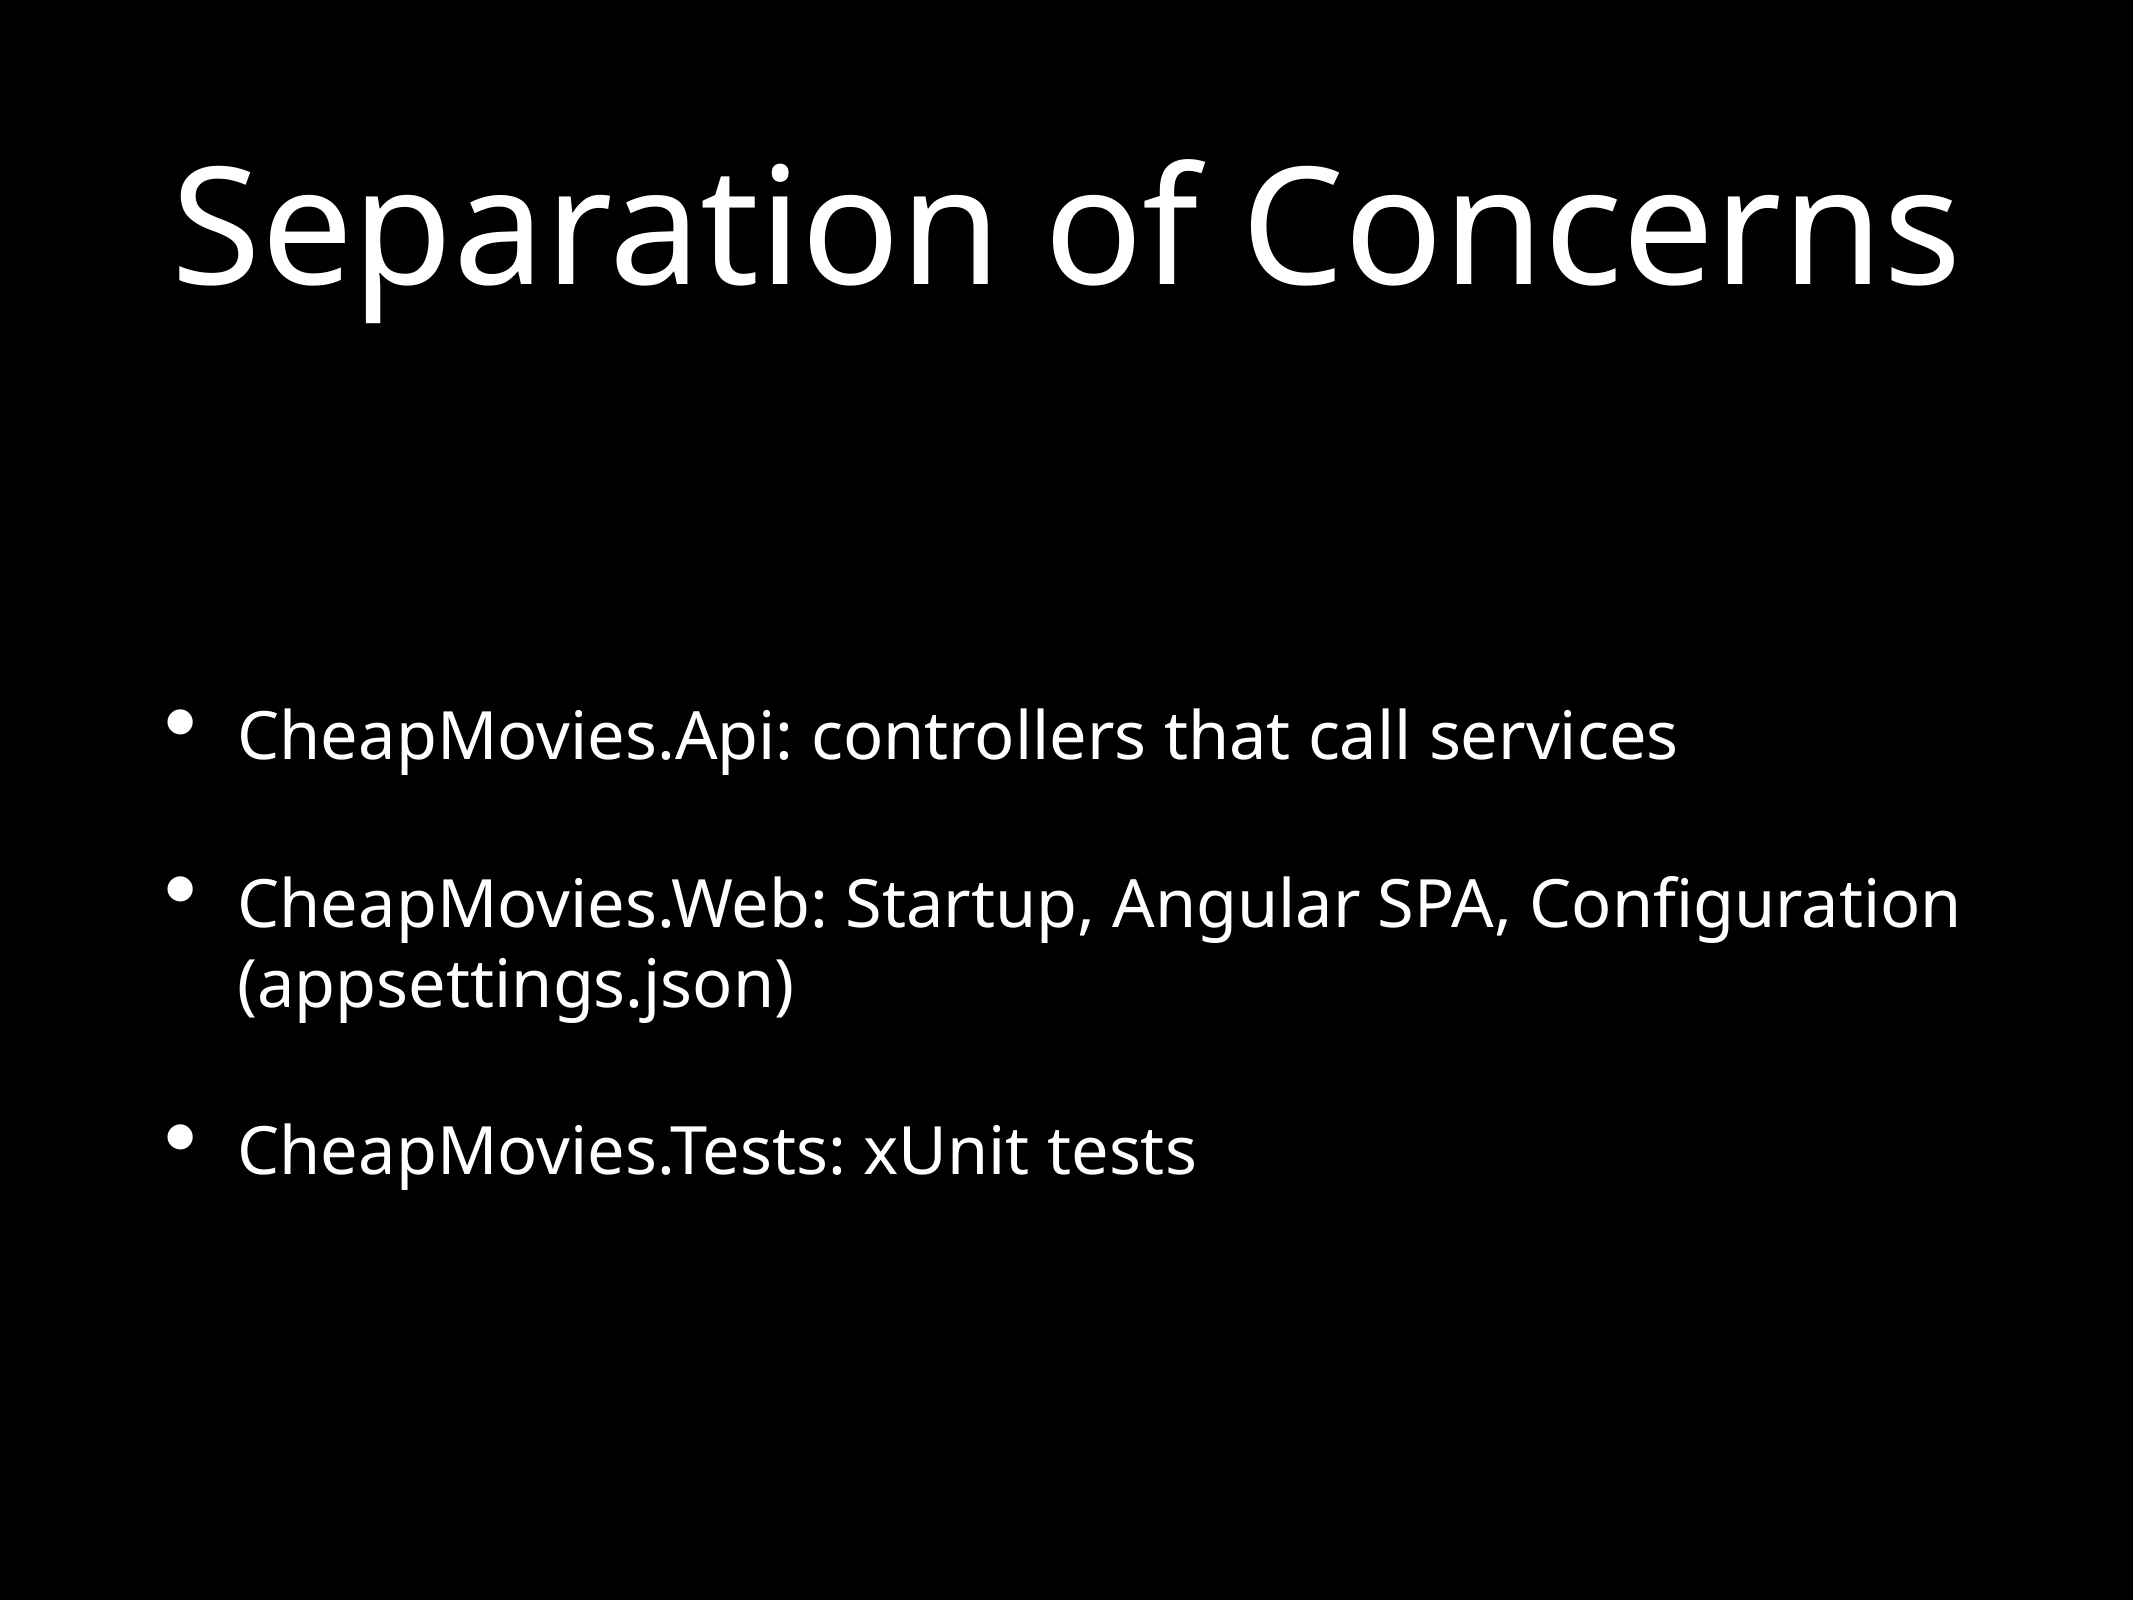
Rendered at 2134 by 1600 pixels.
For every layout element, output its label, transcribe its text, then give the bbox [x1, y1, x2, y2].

list CheapMovies.Api: controllers that call services CheapMovies.Web: Startup, Angular SPA, Configuration (appsettings.json) CheapMovies.Tests: xUnit tests [155, 424, 1978, 1457]
title Separation of Concerns [155, 41, 1978, 397]
